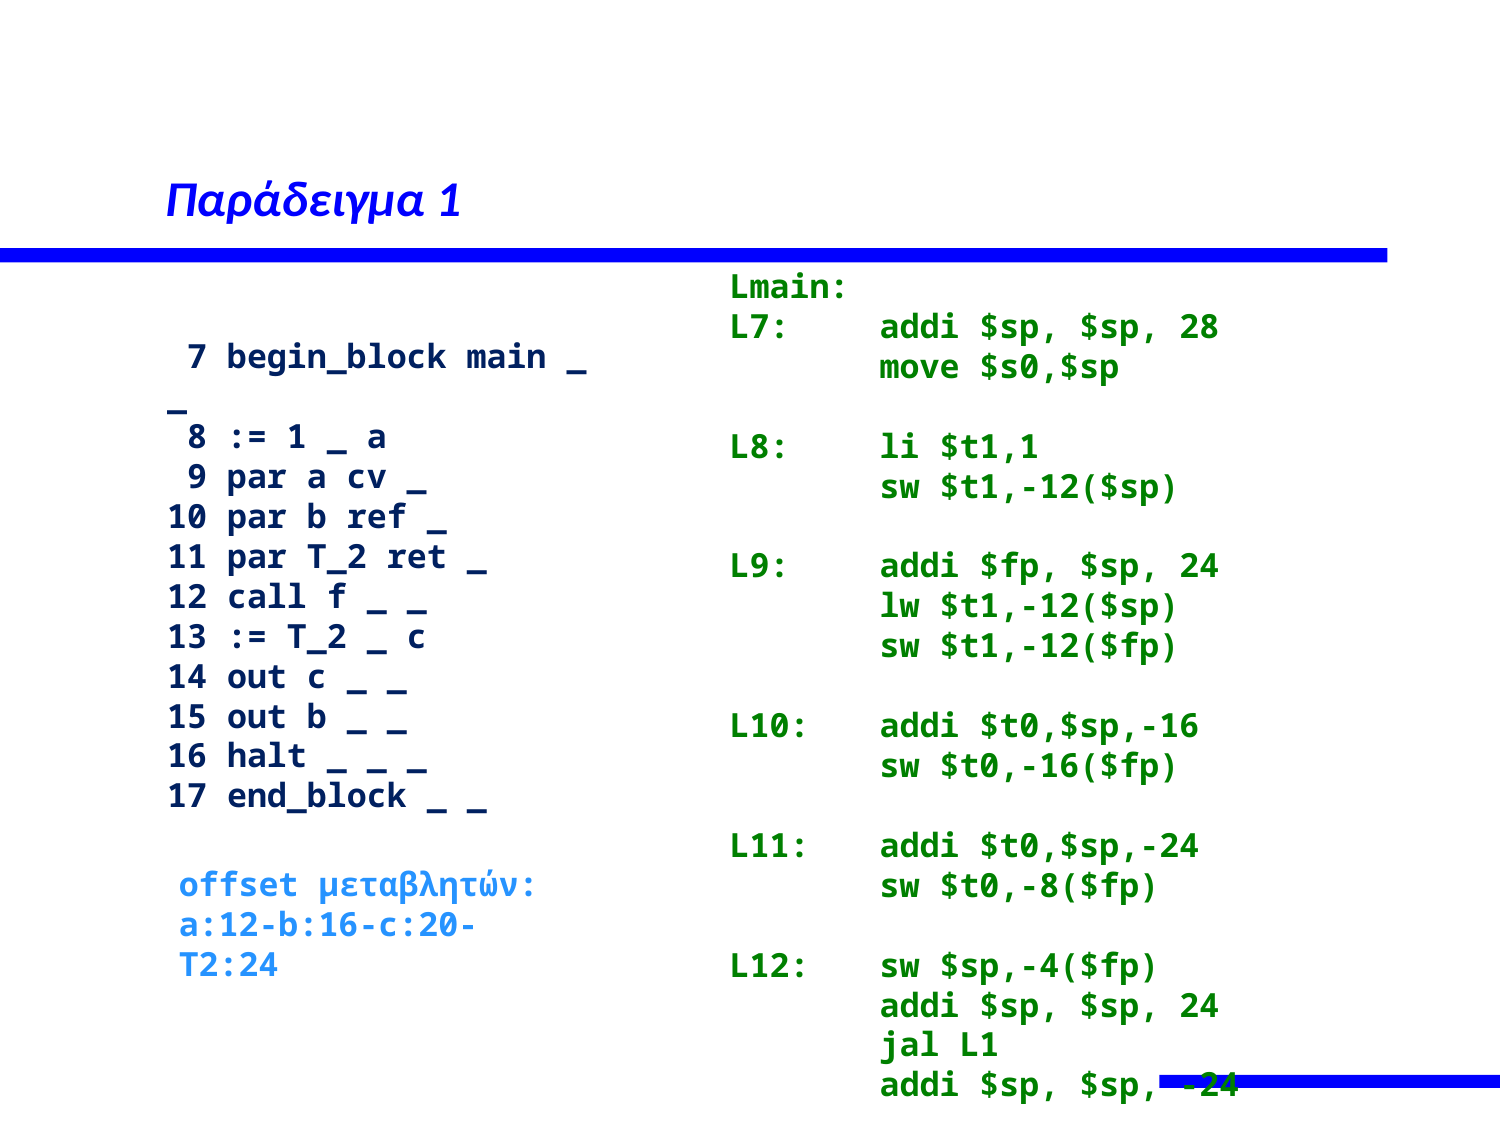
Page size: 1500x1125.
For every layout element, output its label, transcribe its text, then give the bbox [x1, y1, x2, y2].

text_box Lmain: L7: addi $sp, $sp, 28 move $s0,$sp L8: li $t1,1 sw $t1,-12($sp) L9: addi $fp, $sp, 24 lw $t1,-12($sp) sw $t1,-12($fp) L10: addi $t0,$sp,-16 sw $t0,-16($fp) L11: addi $t0,$sp,-24 sw $t0,-8($fp) L12: sw $sp,-4($fp) addi $sp, $sp, 24 jal L1 addi $sp, $sp, -24 [714, 257, 1313, 1111]
title Παράδειγμα 1 [149, 46, 1455, 235]
text_box offset μεταβλητών: a:12-b:16-c:20-T2:24 [164, 855, 575, 990]
text_box 7 begin_block main _ _ 8 := 1 _ a 9 par a cv _ 10 par b ref _ 11 par T_2 ret _ 12 call f _ _ 13 := T_2 _ c 14 out c _ _ 15 out b _ _ 16 halt _ _ _ 17 end_block _ _ [152, 328, 610, 862]
